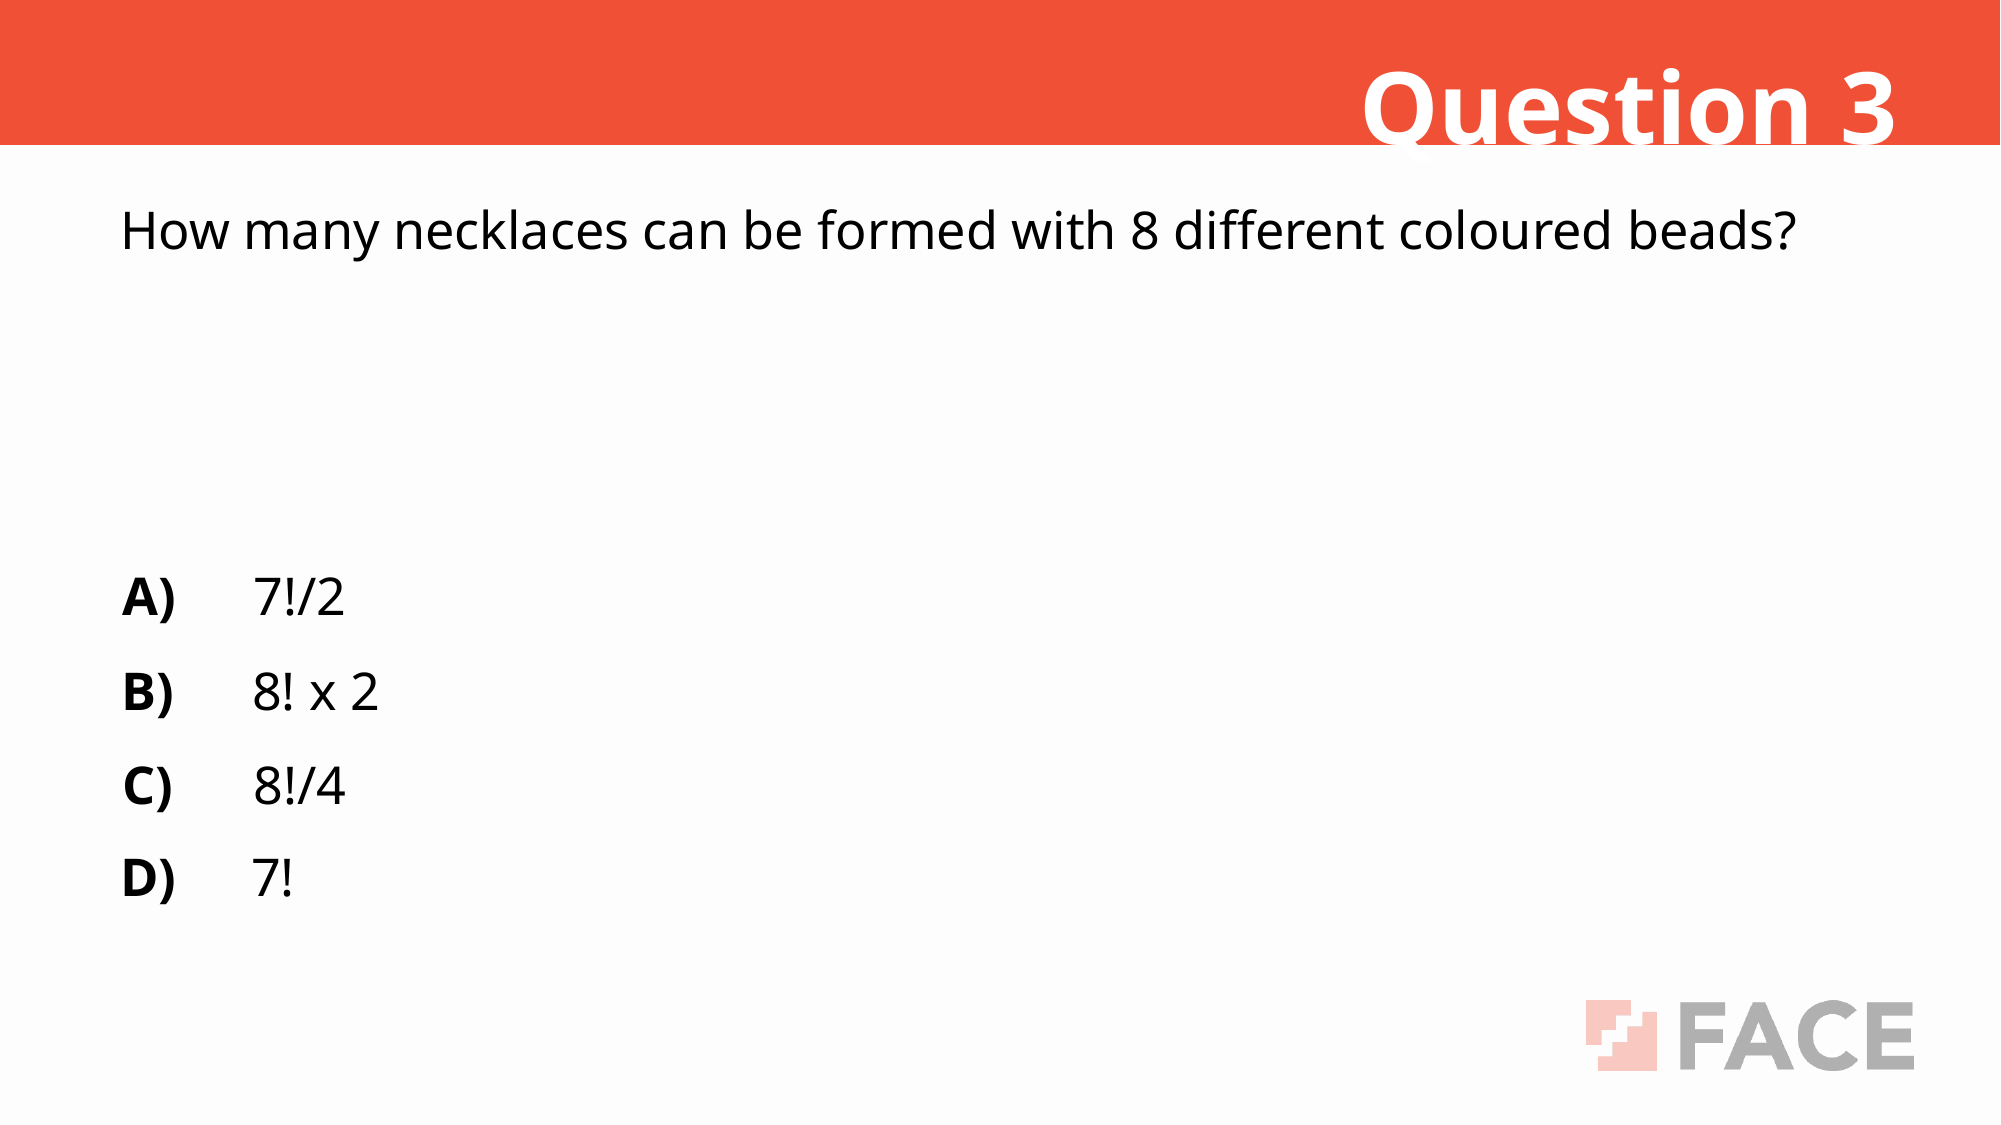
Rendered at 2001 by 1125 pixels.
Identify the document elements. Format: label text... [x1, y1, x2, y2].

text_box 8! x 2 [237, 619, 1894, 728]
picture [1586, 1000, 1914, 1072]
text_box How many necklaces can be formed with 8 different coloured beads? [105, 189, 1895, 267]
text_box A) [107, 525, 223, 634]
text_box Question 3 [638, 37, 1914, 173]
text_box [0, 0, 2000, 147]
text_box 8!/4 [238, 713, 1896, 823]
text_box 7! [236, 806, 1893, 915]
text_box D) [105, 806, 220, 915]
text_box 7!/2 [238, 525, 1896, 634]
text_box B) [106, 619, 221, 728]
text_box C) [107, 713, 223, 823]
